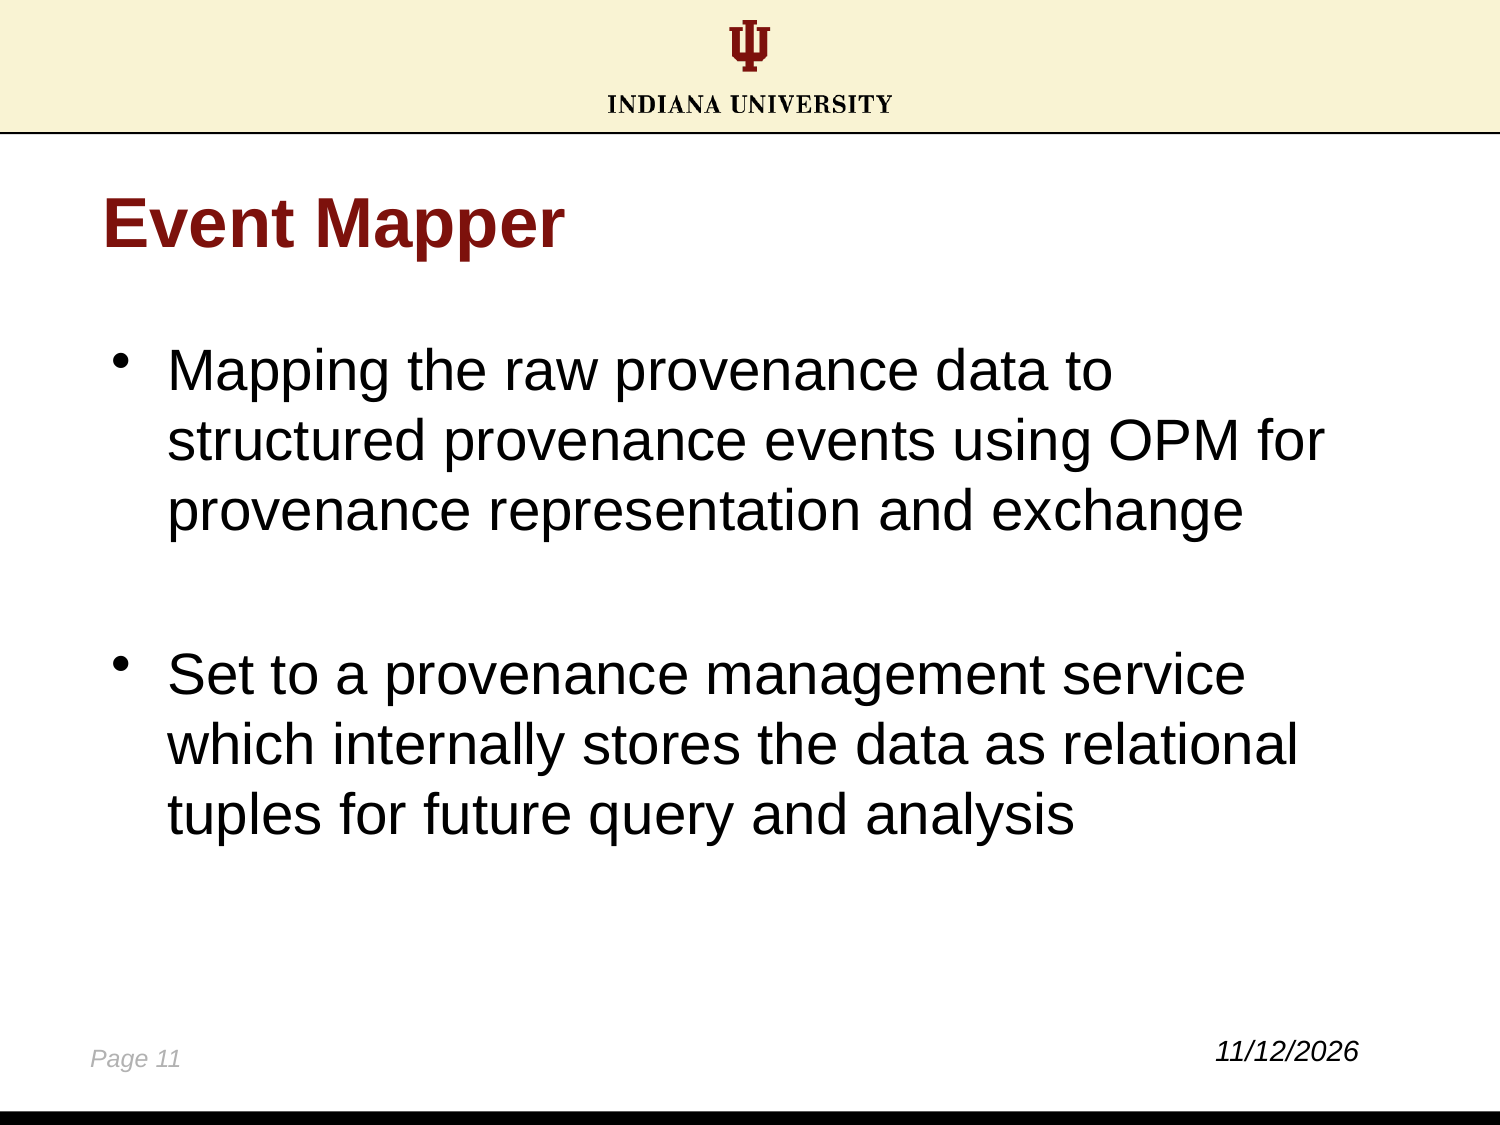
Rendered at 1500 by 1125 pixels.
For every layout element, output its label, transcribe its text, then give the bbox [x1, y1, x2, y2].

title Event Mapper [87, 125, 1254, 313]
picture [608, 20, 892, 113]
list Mapping the raw provenance data to structured provenance events using OPM for provenance representation and exchange Set to a provenance management service which internally stores the data as relational tuples for future query and analysis [96, 324, 1375, 988]
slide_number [1200, 1025, 1463, 1075]
slide_number Page 11 [75, 1027, 425, 1088]
